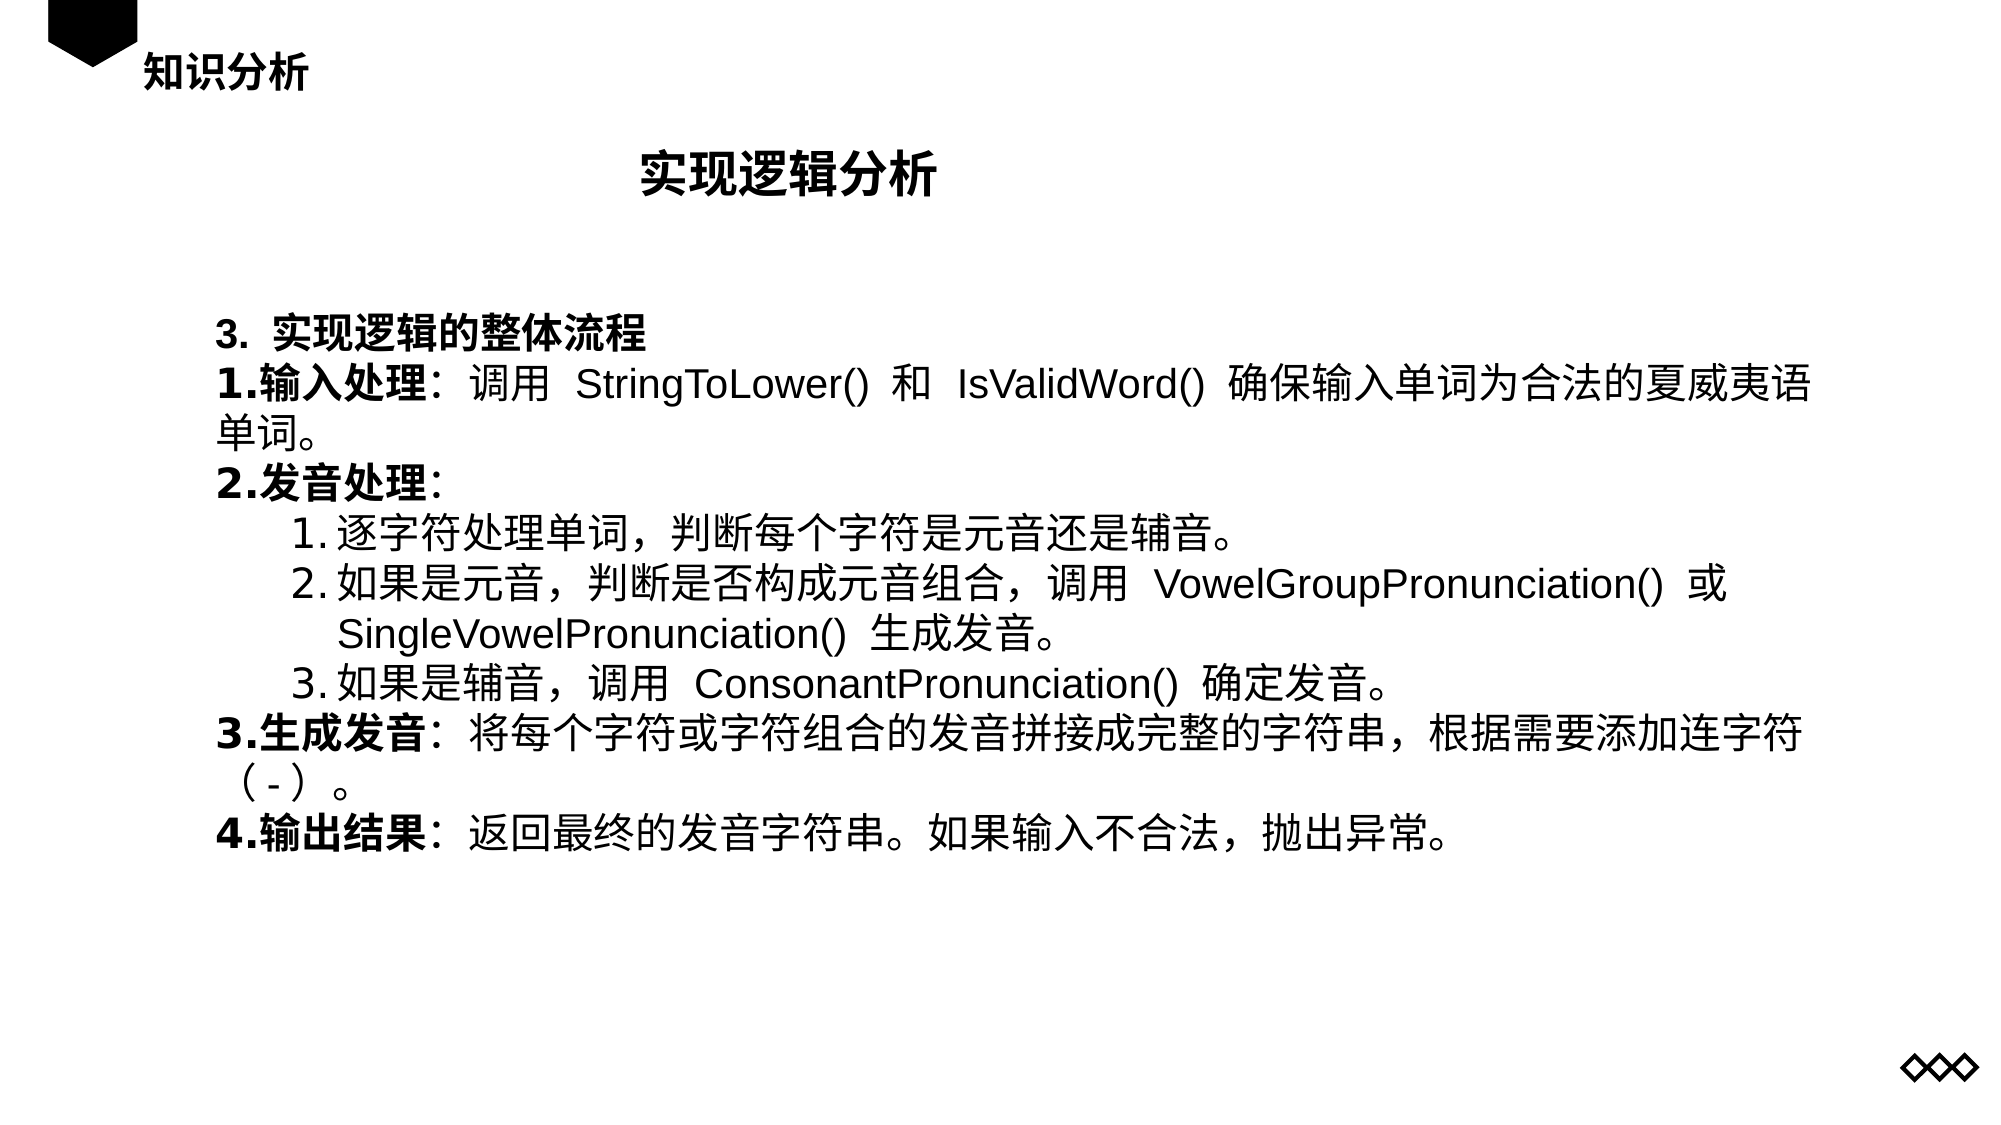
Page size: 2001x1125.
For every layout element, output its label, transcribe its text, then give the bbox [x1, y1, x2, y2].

text_box 3. 实现逻辑的整体流程 输入处理：调用 StringToLower() 和 IsValidWord() 确保输入单词为合法的夏威夷语单词。 发音处理： 逐字符处理单词，判断每个字符是元音还是辅音。 如果是元音，判断是否构成元音组合，调用 VowelGroupPronunciation() 或 SingleVowelPronunciation() 生成发音。 如果是辅音，调用 ConsonantPronunciation() 确定发音。 生成发音：将每个字符或字符组合的发音拼接成完整的字符串，根据需要添加连字符（-）。 输出结果：返回最终的发音字符串。如果输入不合法，抛出异常。 [200, 299, 1853, 865]
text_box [1902, 1054, 1977, 1081]
text_box 知识分析 [128, 38, 1052, 103]
text_box 实现逻辑分析 [623, 134, 1624, 210]
text_box [48, 0, 138, 68]
